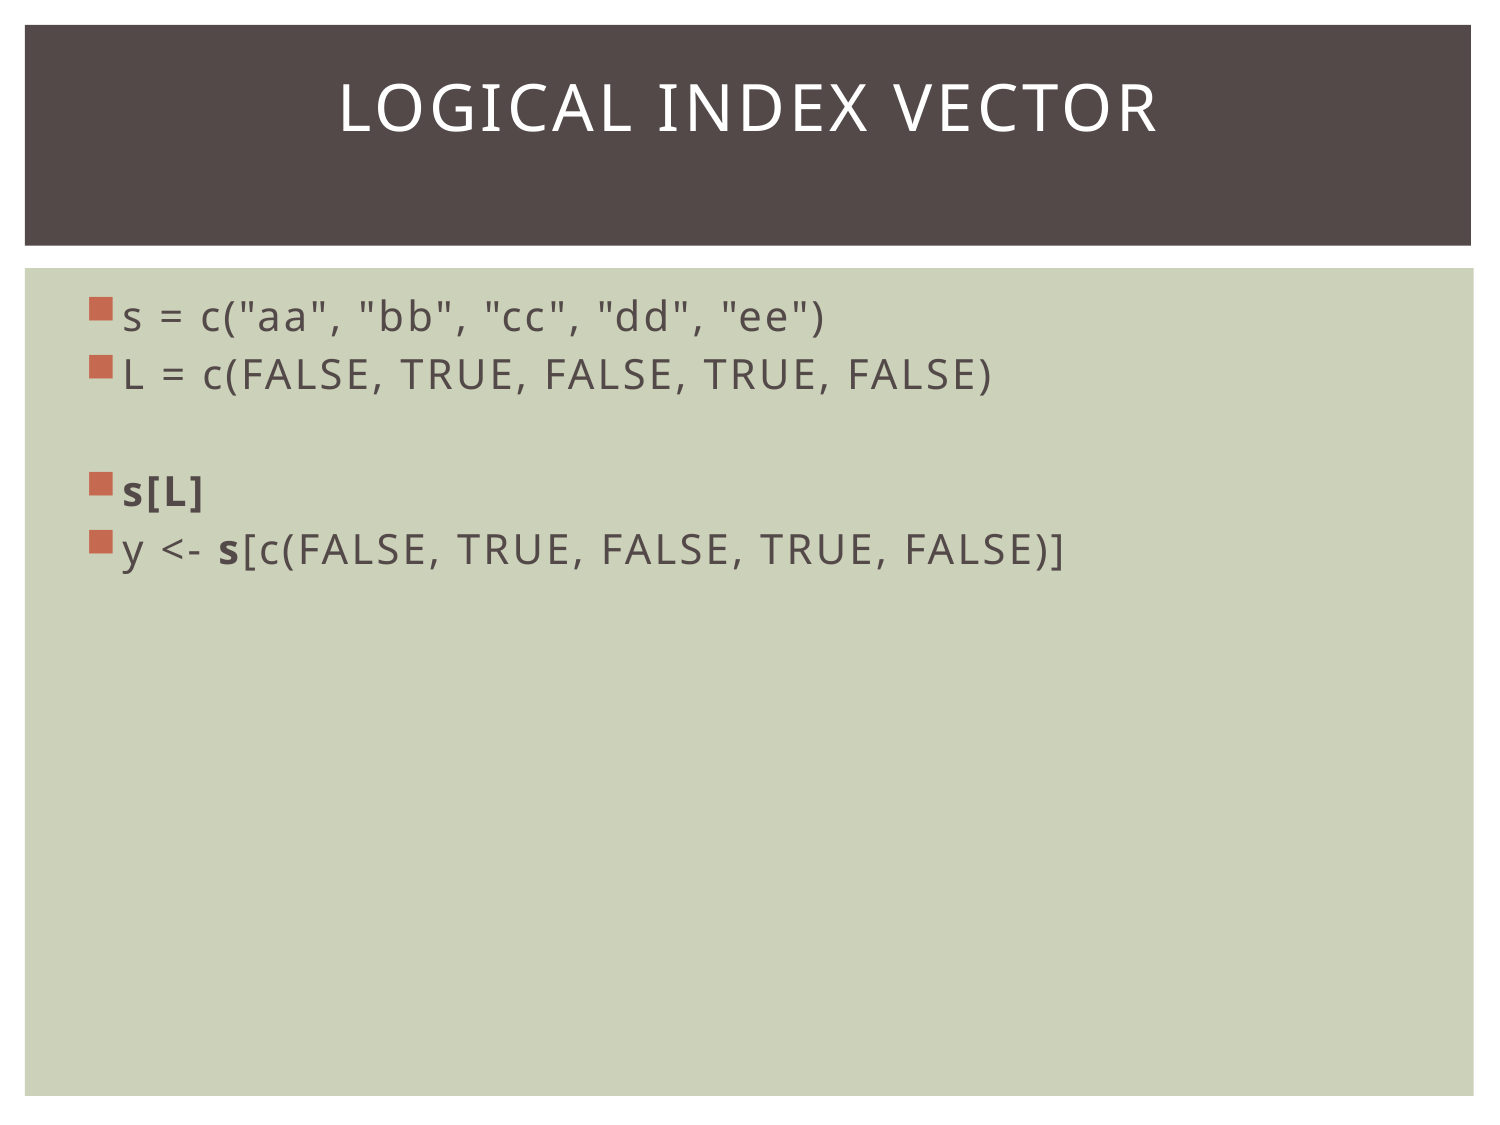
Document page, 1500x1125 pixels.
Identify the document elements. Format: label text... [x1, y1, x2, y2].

list s = c("aa", "bb", "cc", "dd", "ee") L = c(FALSE, TRUE, FALSE, TRUE, FALSE) s[L] y <- s[c(FALSE, TRUE, FALSE, TRUE, FALSE)] [62, 281, 1442, 1005]
title Logical Index Vector [62, 58, 1438, 232]
